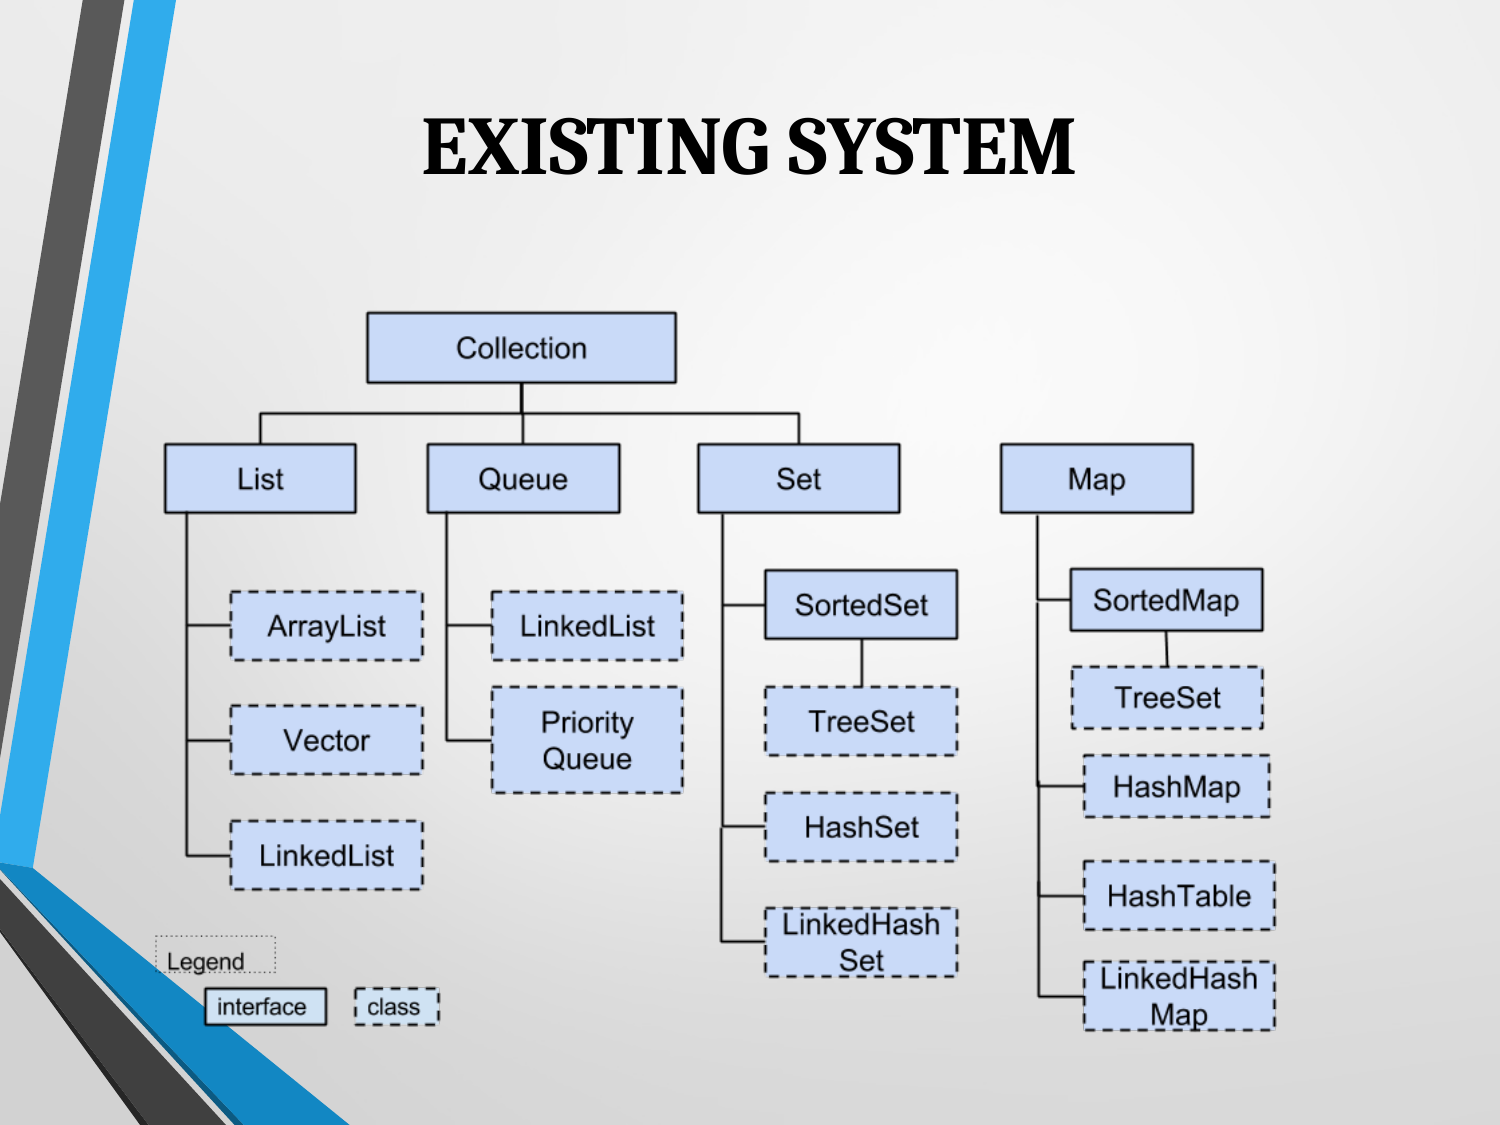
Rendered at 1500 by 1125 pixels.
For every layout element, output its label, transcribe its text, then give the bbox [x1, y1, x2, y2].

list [117, 252, 1322, 1059]
title EXISTING SYSTEM [118, 72, 1382, 210]
